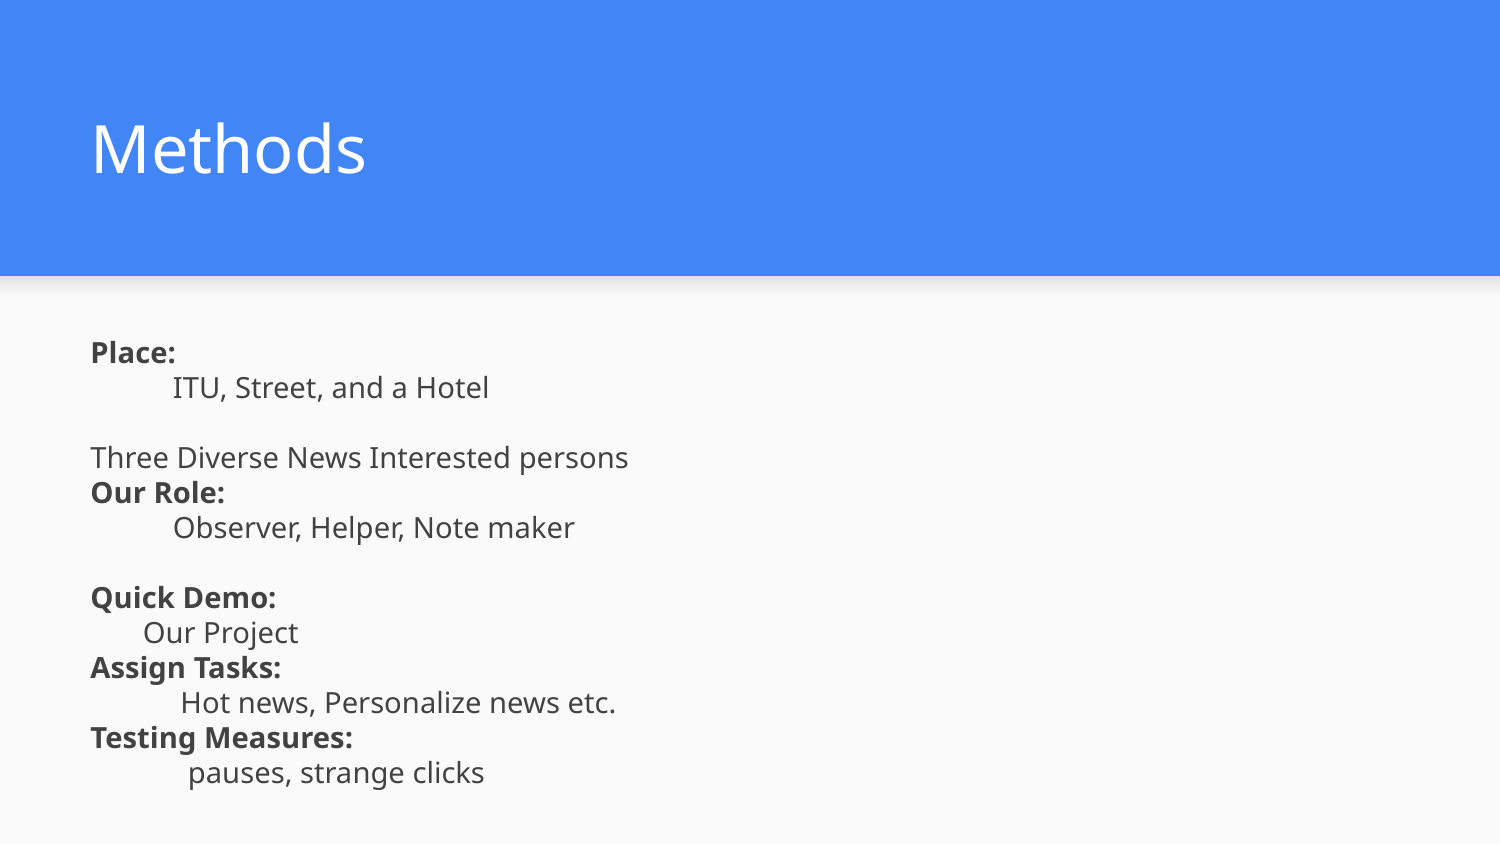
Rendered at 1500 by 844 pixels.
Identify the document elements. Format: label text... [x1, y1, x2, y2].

title Methods [75, 75, 1425, 201]
text_box Place: ITU, Street, and a Hotel Three Diverse News Interested persons Our Role: Observer, Helper, Note maker Quick Demo: Our Project Assign Tasks: Hot news, Personalize news etc. Testing Measures: pauses, strange clicks [75, 327, 1068, 832]
list [0, 201, 1449, 808]
